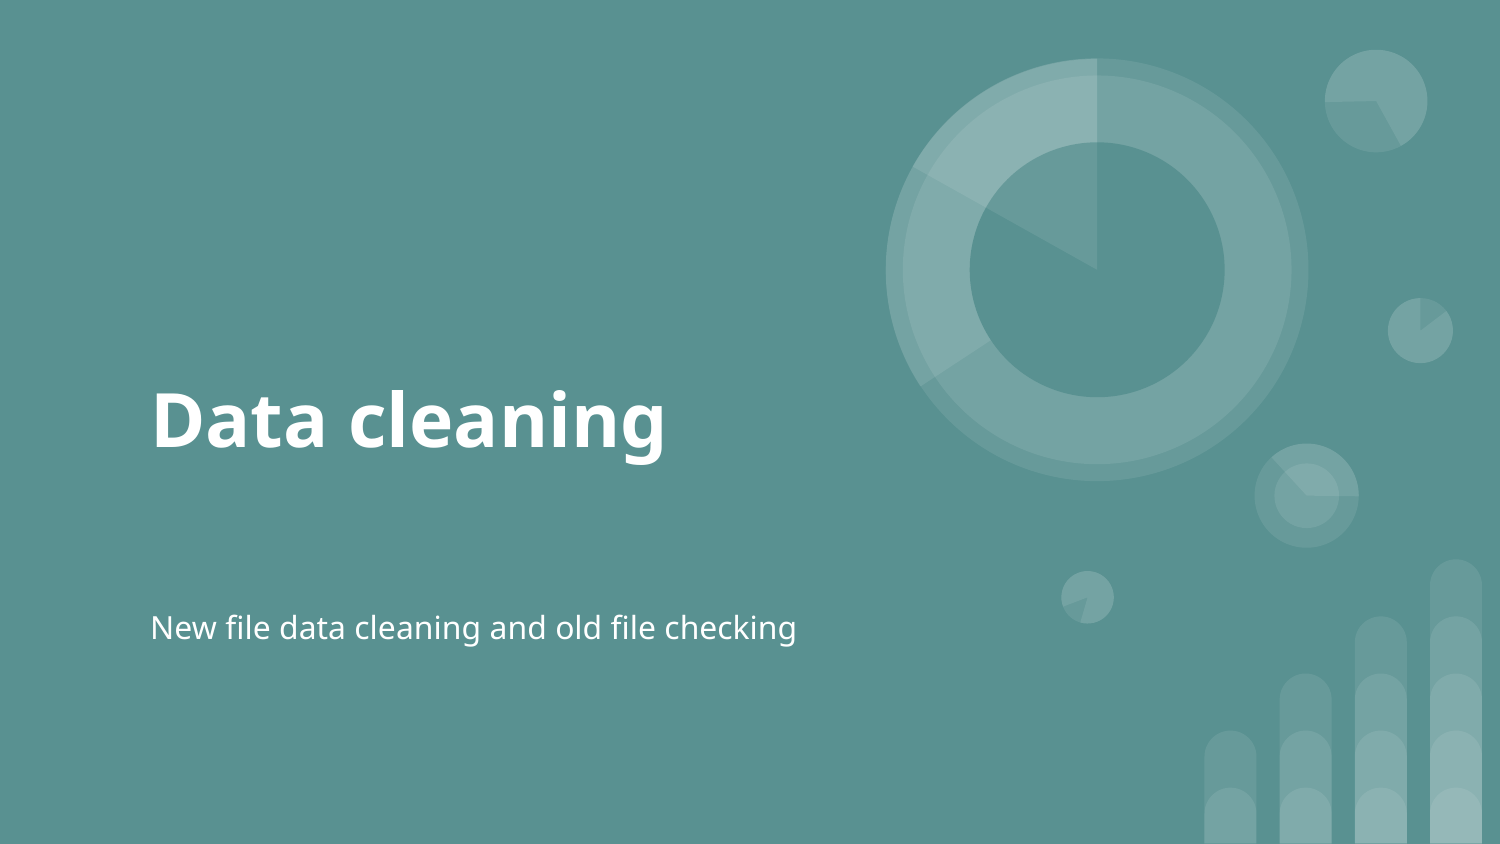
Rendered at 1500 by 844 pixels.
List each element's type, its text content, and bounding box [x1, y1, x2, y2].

title Data cleaning [135, 264, 834, 572]
subtitle New file data cleaning and old file checking [135, 589, 834, 704]
